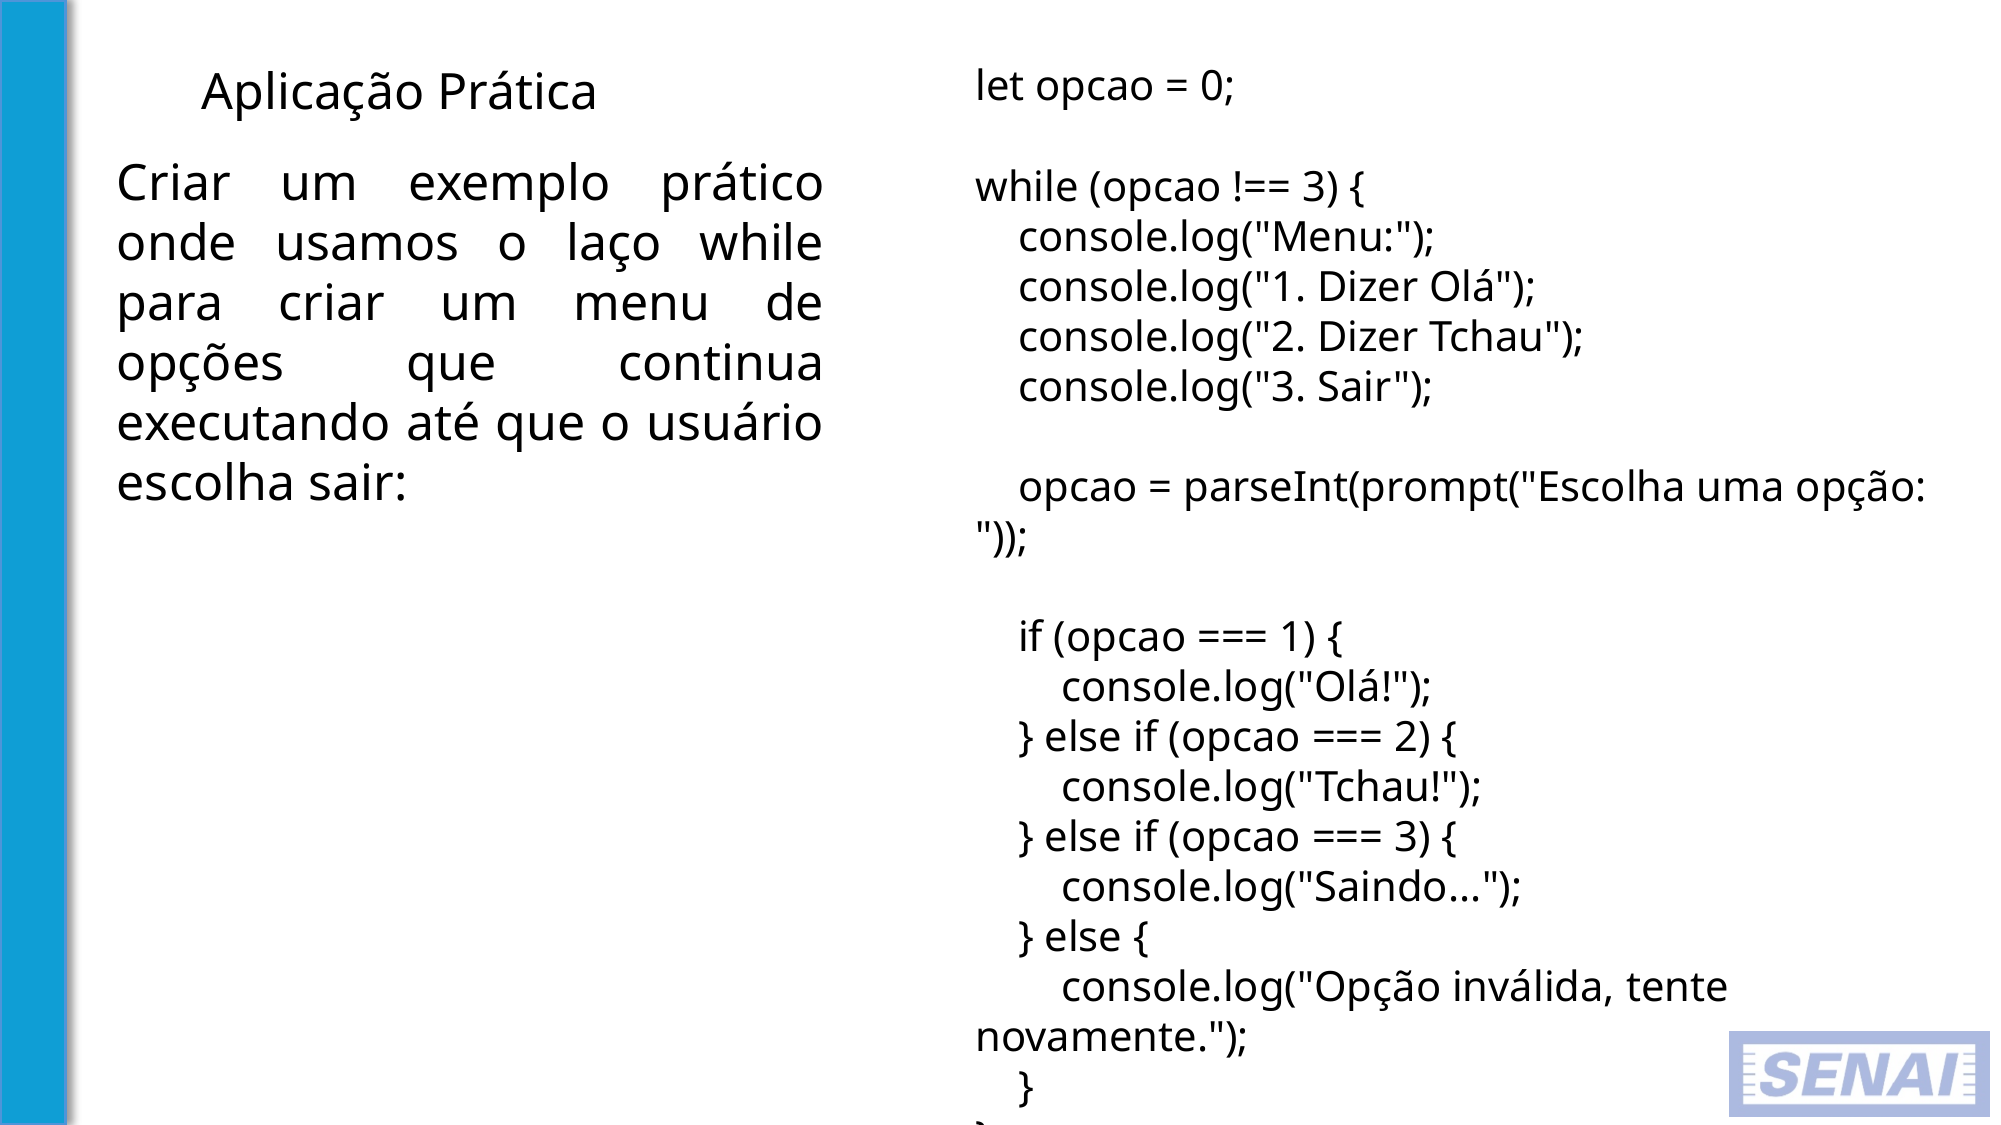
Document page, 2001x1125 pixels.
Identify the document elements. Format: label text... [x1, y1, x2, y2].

text_box let opcao = 0; while (opcao !== 3) { console.log("Menu:"); console.log("1. Dizer Olá"); console.log("2. Dizer Tchau"); console.log("3. Sair"); opcao = parseInt(prompt("Escolha uma opção: ")); if (opcao === 1) { console.log("Olá!"); } else if (opcao === 2) { console.log("Tchau!"); } else if (opcao === 3) { console.log("Saindo..."); } else { console.log("Opção inválida, tente novamente."); } } [960, 51, 1963, 1125]
text_box Aplicação Prática [186, 51, 960, 127]
text_box [0, 0, 67, 1125]
text_box Criar um exemplo prático onde usamos o laço while para criar um menu de opções que continua executando até que o usuário escolha sair: [102, 142, 840, 518]
picture [1729, 1030, 1991, 1117]
